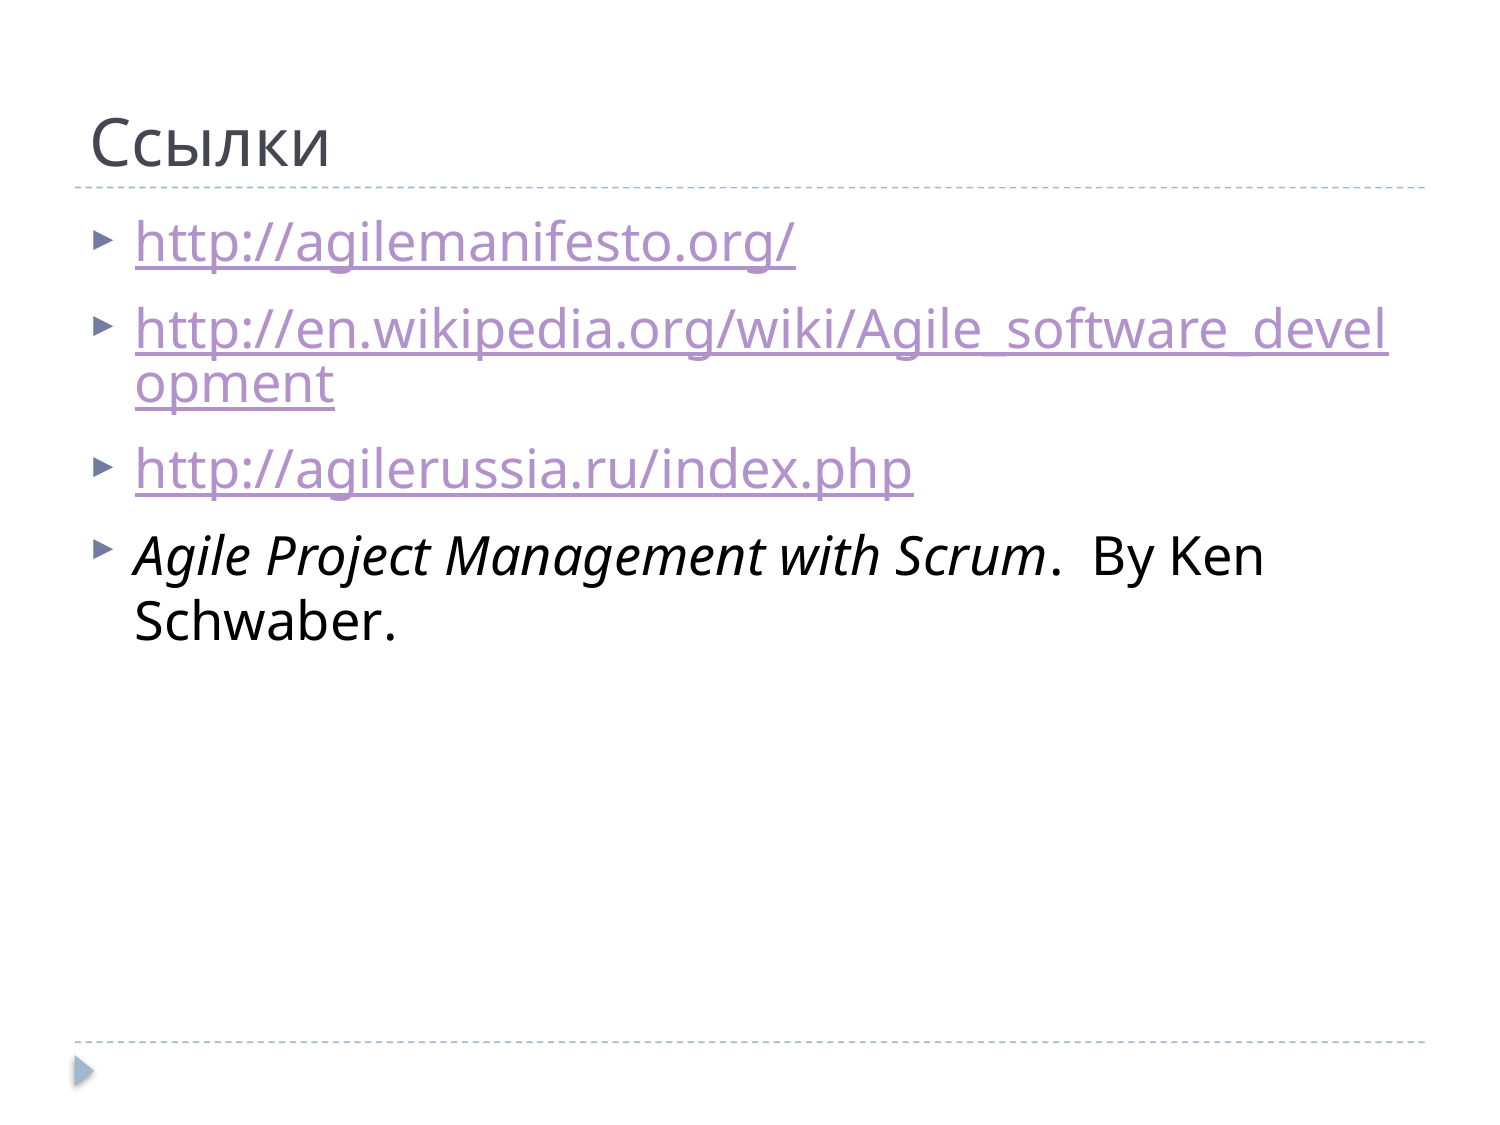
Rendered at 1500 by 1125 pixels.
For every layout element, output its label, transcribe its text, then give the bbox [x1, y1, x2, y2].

list http://agilemanifesto.org/ http://en.wikipedia.org/wiki/Agile_software_development http://agilerussia.ru/index.php Agile Project Management with Scrum. By Ken Schwaber. [75, 200, 1425, 1010]
title Ссылки [75, 24, 1425, 188]
